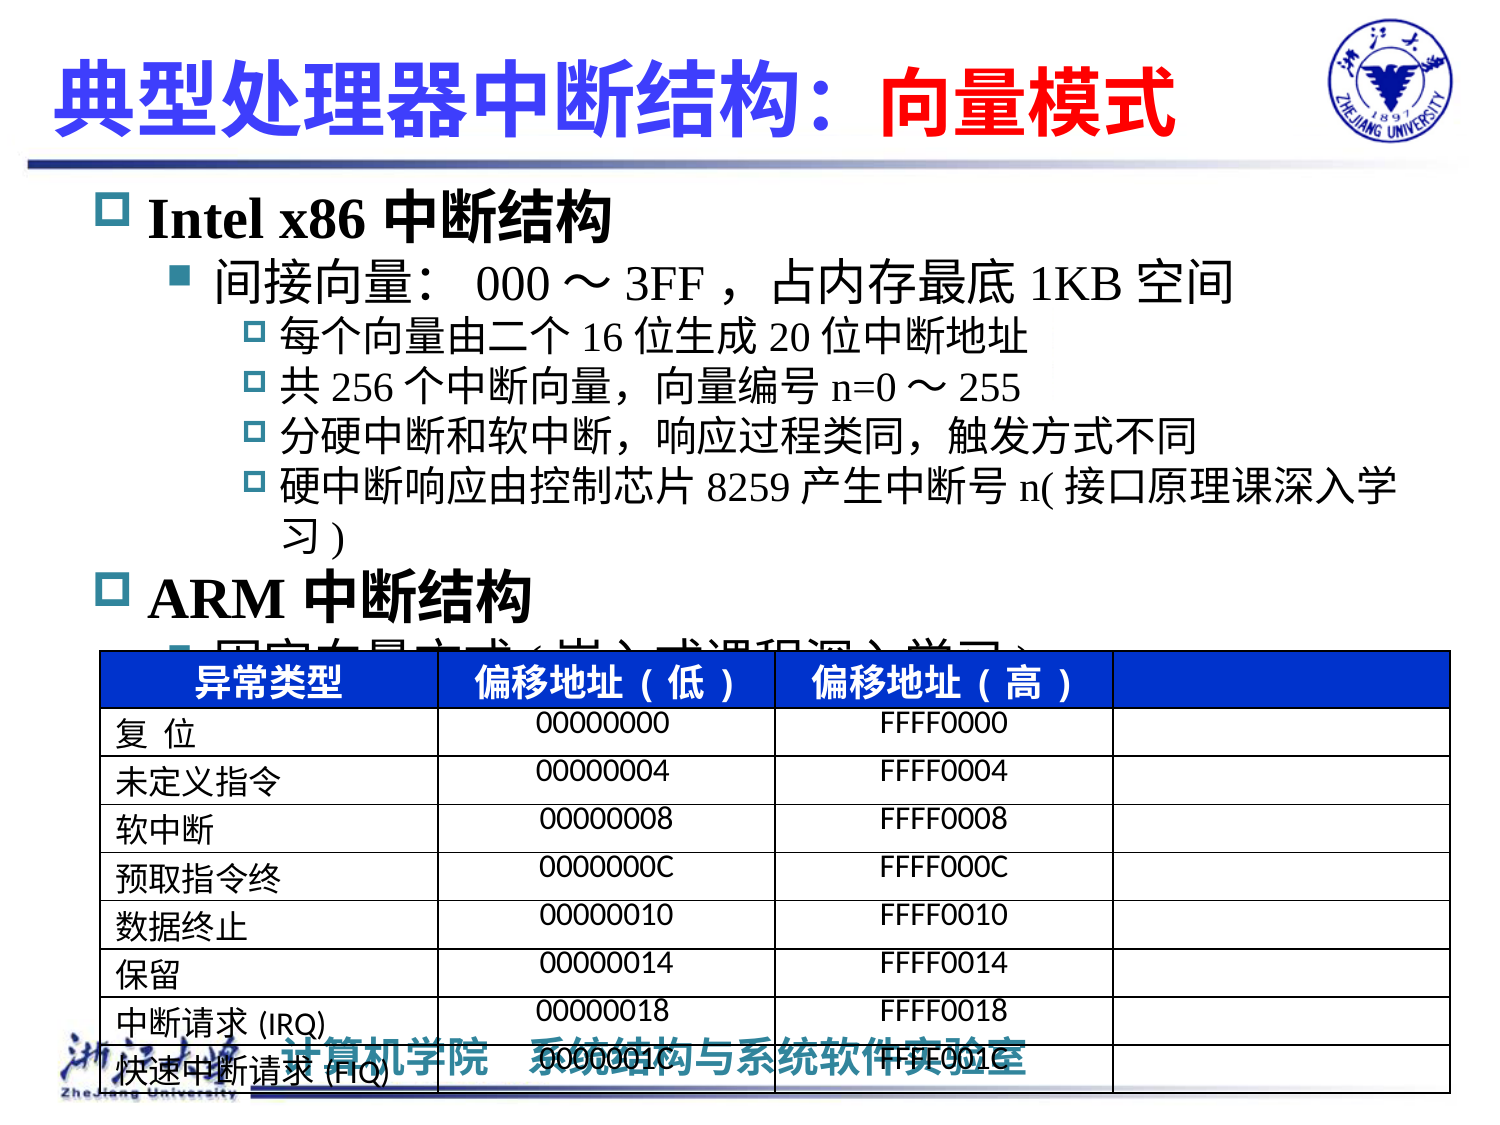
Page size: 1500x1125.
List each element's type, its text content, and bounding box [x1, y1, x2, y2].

table_cell 预取指令终 [101, 853, 437, 900]
table_cell [1114, 757, 1449, 804]
table_cell FFFF000C [776, 853, 1112, 900]
table_cell 中断请求(IRQ) [101, 998, 437, 1044]
table_cell [1114, 901, 1449, 948]
table_cell [1114, 709, 1449, 755]
table_cell 00000018 [439, 998, 774, 1044]
table_cell 00000004 [439, 757, 774, 804]
table_cell FFFF001C [776, 1046, 1112, 1092]
table_cell FFFF0004 [776, 757, 1112, 804]
picture [7, 0, 1493, 1125]
table_header [1114, 652, 1449, 707]
table_header 偏移地址(高) [776, 652, 1112, 707]
table_cell [1114, 998, 1449, 1044]
table_cell 00000014 [439, 950, 774, 996]
table_cell FFFF0014 [776, 950, 1112, 996]
title 典型处理器中断结构：向量模式 [37, 19, 1329, 176]
table_cell 00000010 [439, 901, 774, 948]
table_header 偏移地址(低) [439, 652, 774, 707]
table_cell 快速中断请求(FIQ) [101, 1046, 437, 1092]
table_cell 复 位 [101, 709, 437, 755]
table_cell [1114, 853, 1449, 900]
table_cell 软中断 [101, 805, 437, 852]
table_cell FFFF0018 [776, 998, 1112, 1044]
table_cell FFFF0000 [776, 709, 1112, 755]
table_cell 00000000 [439, 709, 774, 755]
list Intel x86中断结构 间接向量：000～3FF，占内存最底1KB空间 每个向量由二个16位生成20位中断地址 共256个中断向量，向量编号n=0～255 分硬中断和软中断，响应过程类同，触发方式不同 硬中断响应由控制芯片8259产生中断号n(接口原理课深入学习) ARM中断结构 固定向量方式(嵌入式课程深入学习) [76, 172, 1427, 646]
table_cell 0000001C [439, 1046, 774, 1092]
table_cell 数据终止 [101, 901, 437, 948]
table_cell 保留 [101, 950, 437, 996]
table_cell 未定义指令 [101, 757, 437, 804]
table_cell 0000000C [439, 853, 774, 900]
table_cell [1114, 805, 1449, 852]
table_cell FFFF0010 [776, 901, 1112, 948]
table_cell FFFF0008 [776, 805, 1112, 852]
table_cell 00000008 [439, 805, 774, 852]
table_header 异常类型 [101, 652, 437, 707]
table_cell [1114, 950, 1449, 996]
table_cell [1114, 1046, 1449, 1092]
